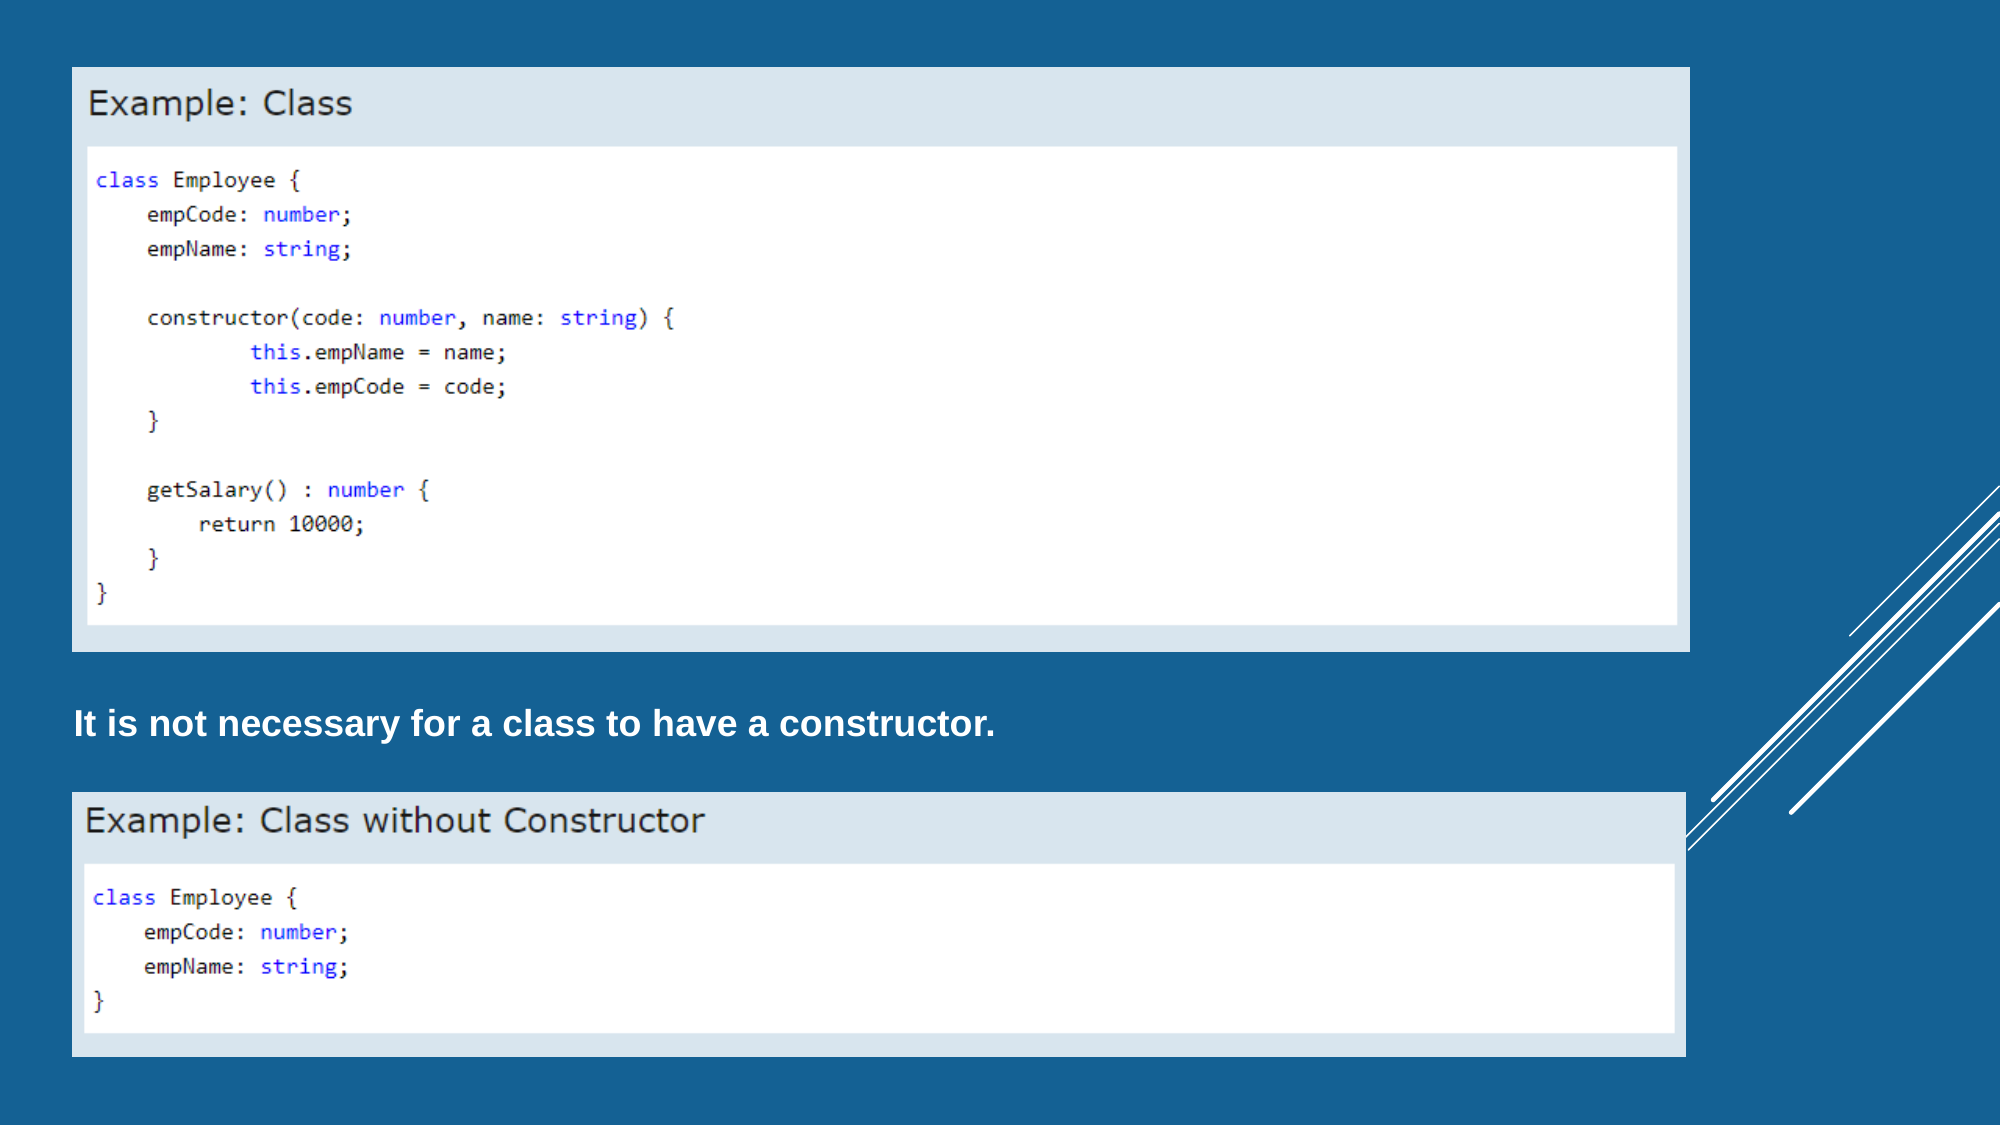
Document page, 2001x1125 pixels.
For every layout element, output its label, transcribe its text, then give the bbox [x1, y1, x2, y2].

text_box It is not necessary for a class to have a constructor. [58, 692, 1473, 752]
picture [72, 66, 1691, 652]
picture [72, 791, 1686, 1057]
